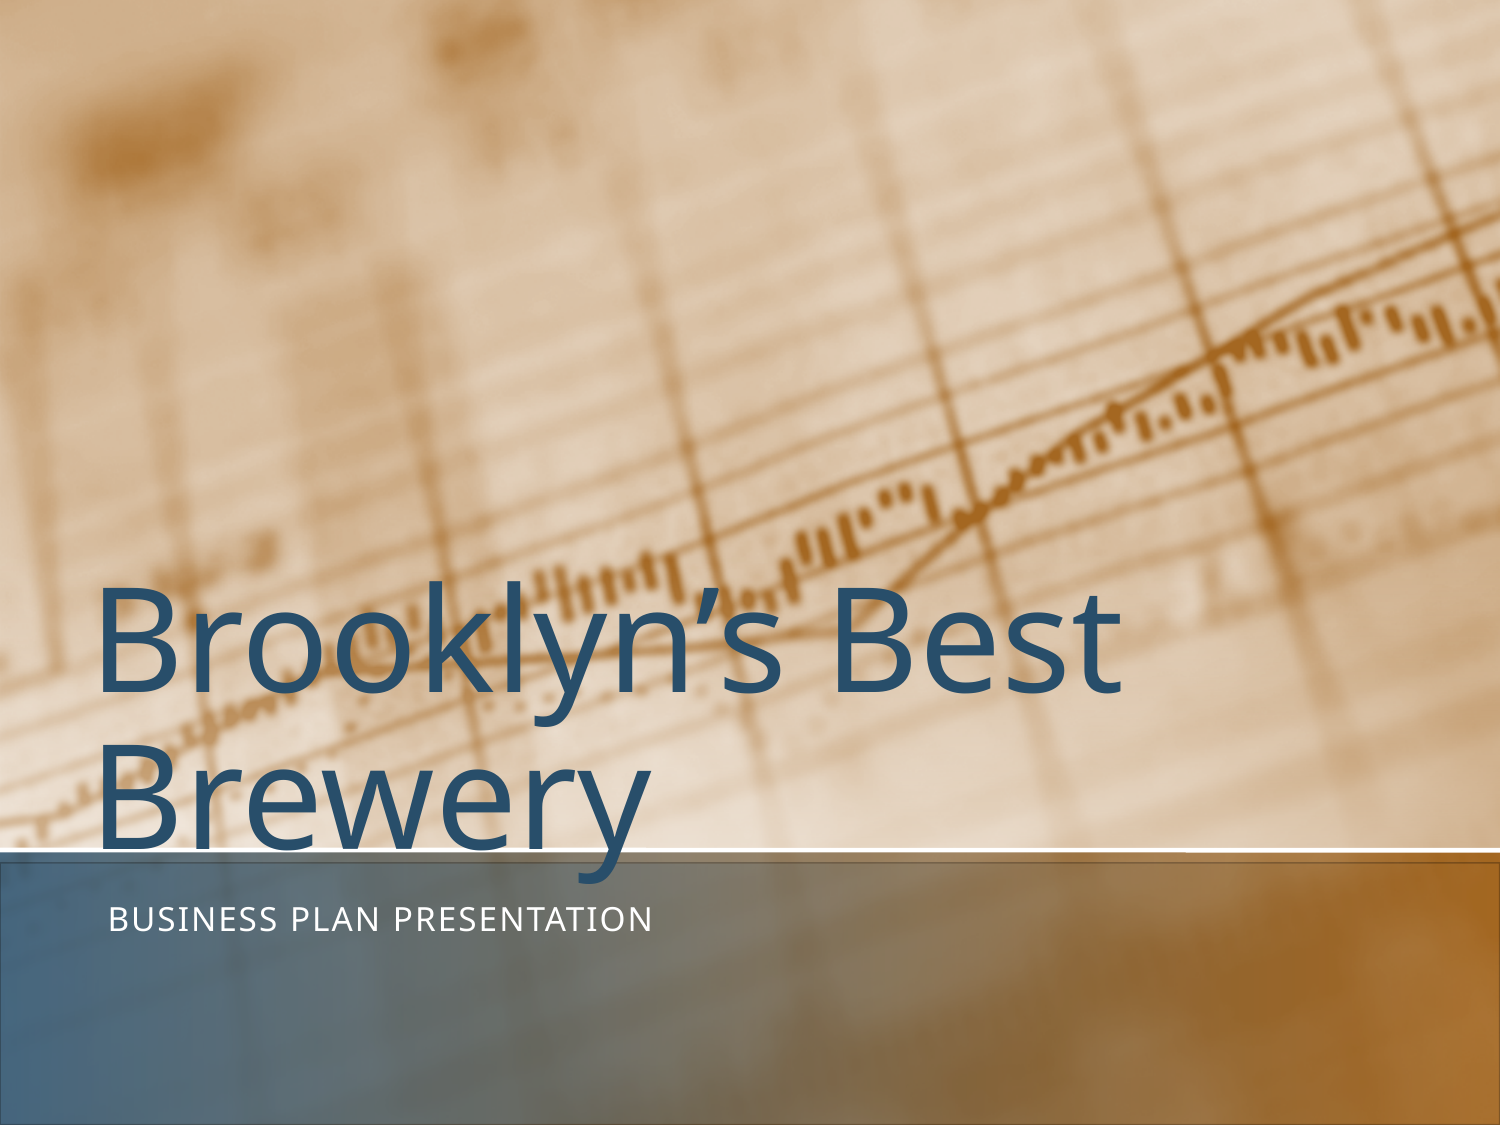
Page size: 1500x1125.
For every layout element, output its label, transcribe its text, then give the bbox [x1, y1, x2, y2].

title Brooklyn’s Best Brewery [74, 553, 1425, 889]
subtitle Business plan presentation [92, 890, 1427, 1015]
